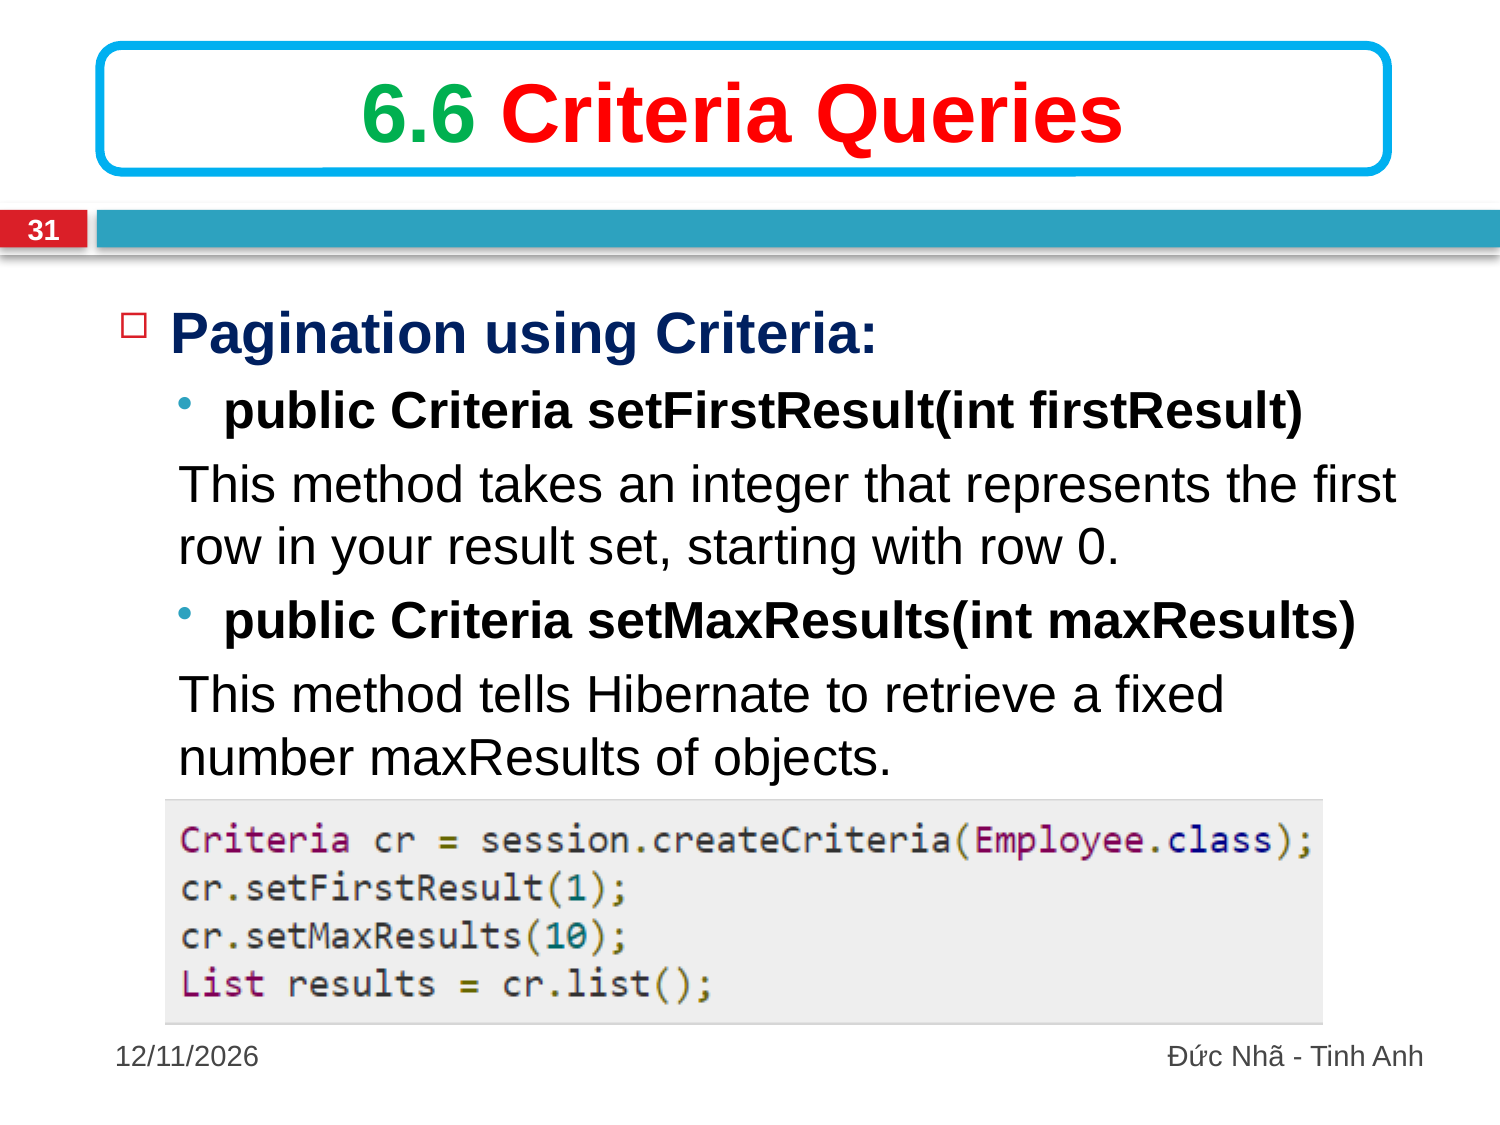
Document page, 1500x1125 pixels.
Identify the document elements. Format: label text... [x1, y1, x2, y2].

slide_number 31 [0, 208, 88, 249]
picture [164, 798, 1323, 1026]
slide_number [99, 1025, 538, 1085]
list Pagination using Criteria: public Criteria setFirstResult(int firstResult) This method takes an integer that represents the first row in your result set, starting with row 0. public Criteria setMaxResults(int maxResults) This method tells Hibernate to retrieve a fixed number maxResults of objects. [103, 287, 1441, 888]
text_box 6.6 Criteria Queries [95, 40, 1392, 177]
footer Đức Nhã - Tinh Anh [549, 1025, 1440, 1085]
